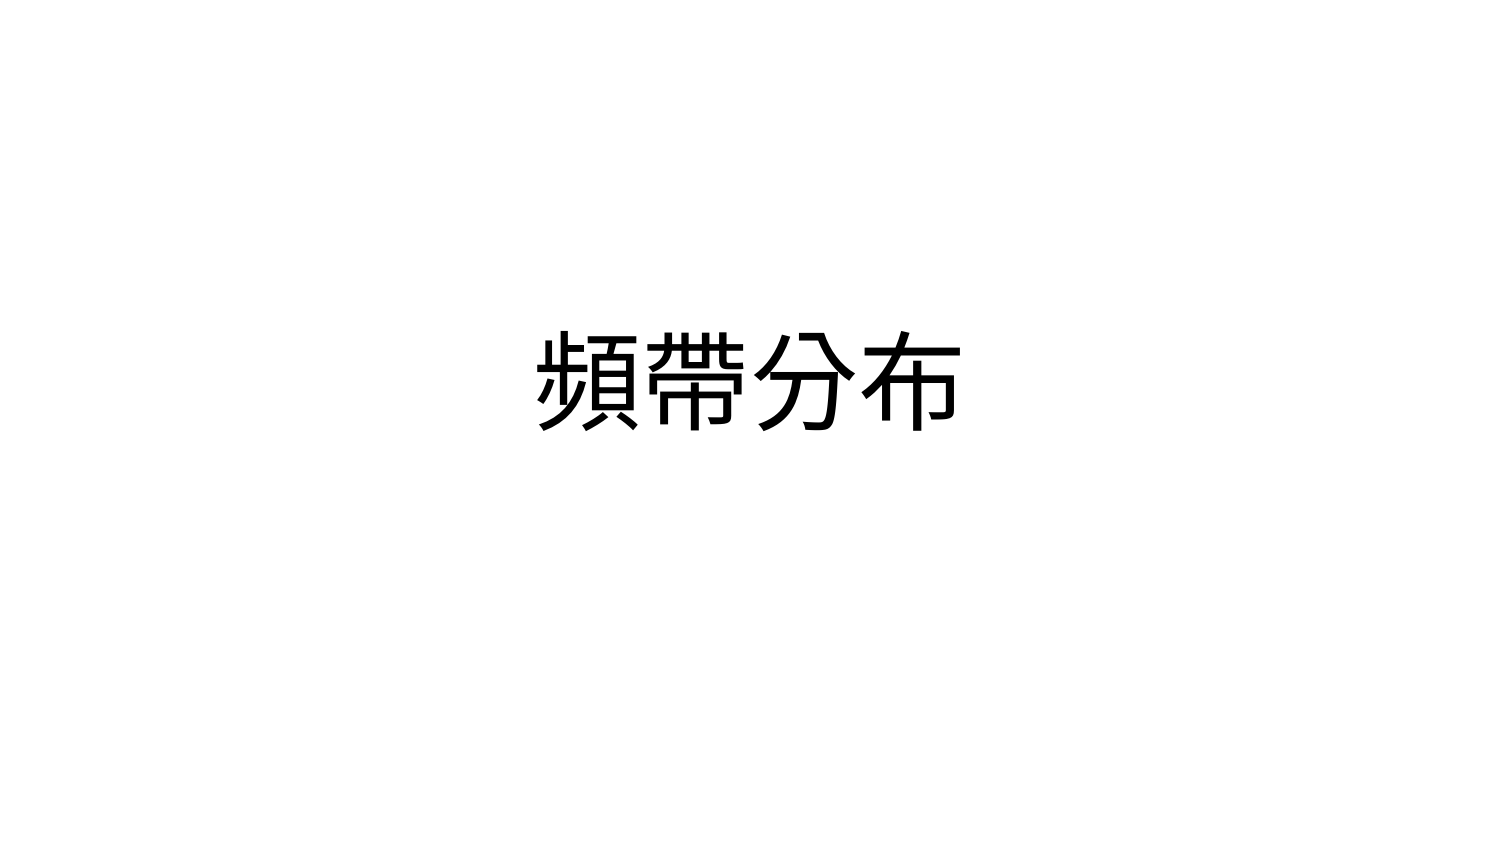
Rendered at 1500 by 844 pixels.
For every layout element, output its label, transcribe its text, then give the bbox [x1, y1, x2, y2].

title 頻帶分布 [51, 122, 1449, 459]
